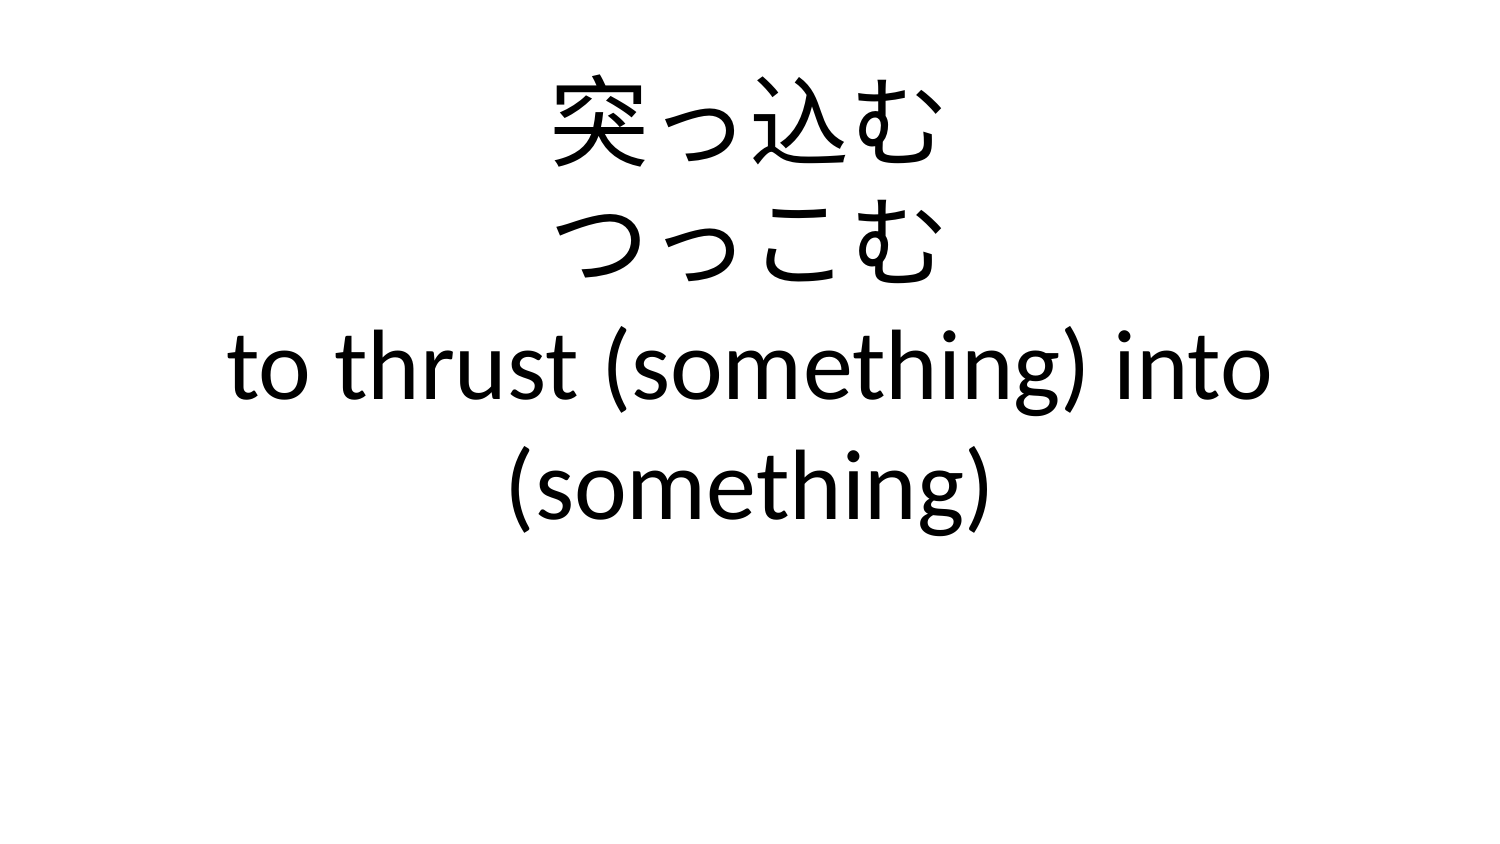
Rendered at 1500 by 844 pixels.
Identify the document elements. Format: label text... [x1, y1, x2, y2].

text_box 突っ込む つっこむ to thrust (something) into (something) [0, 149, 1500, 450]
